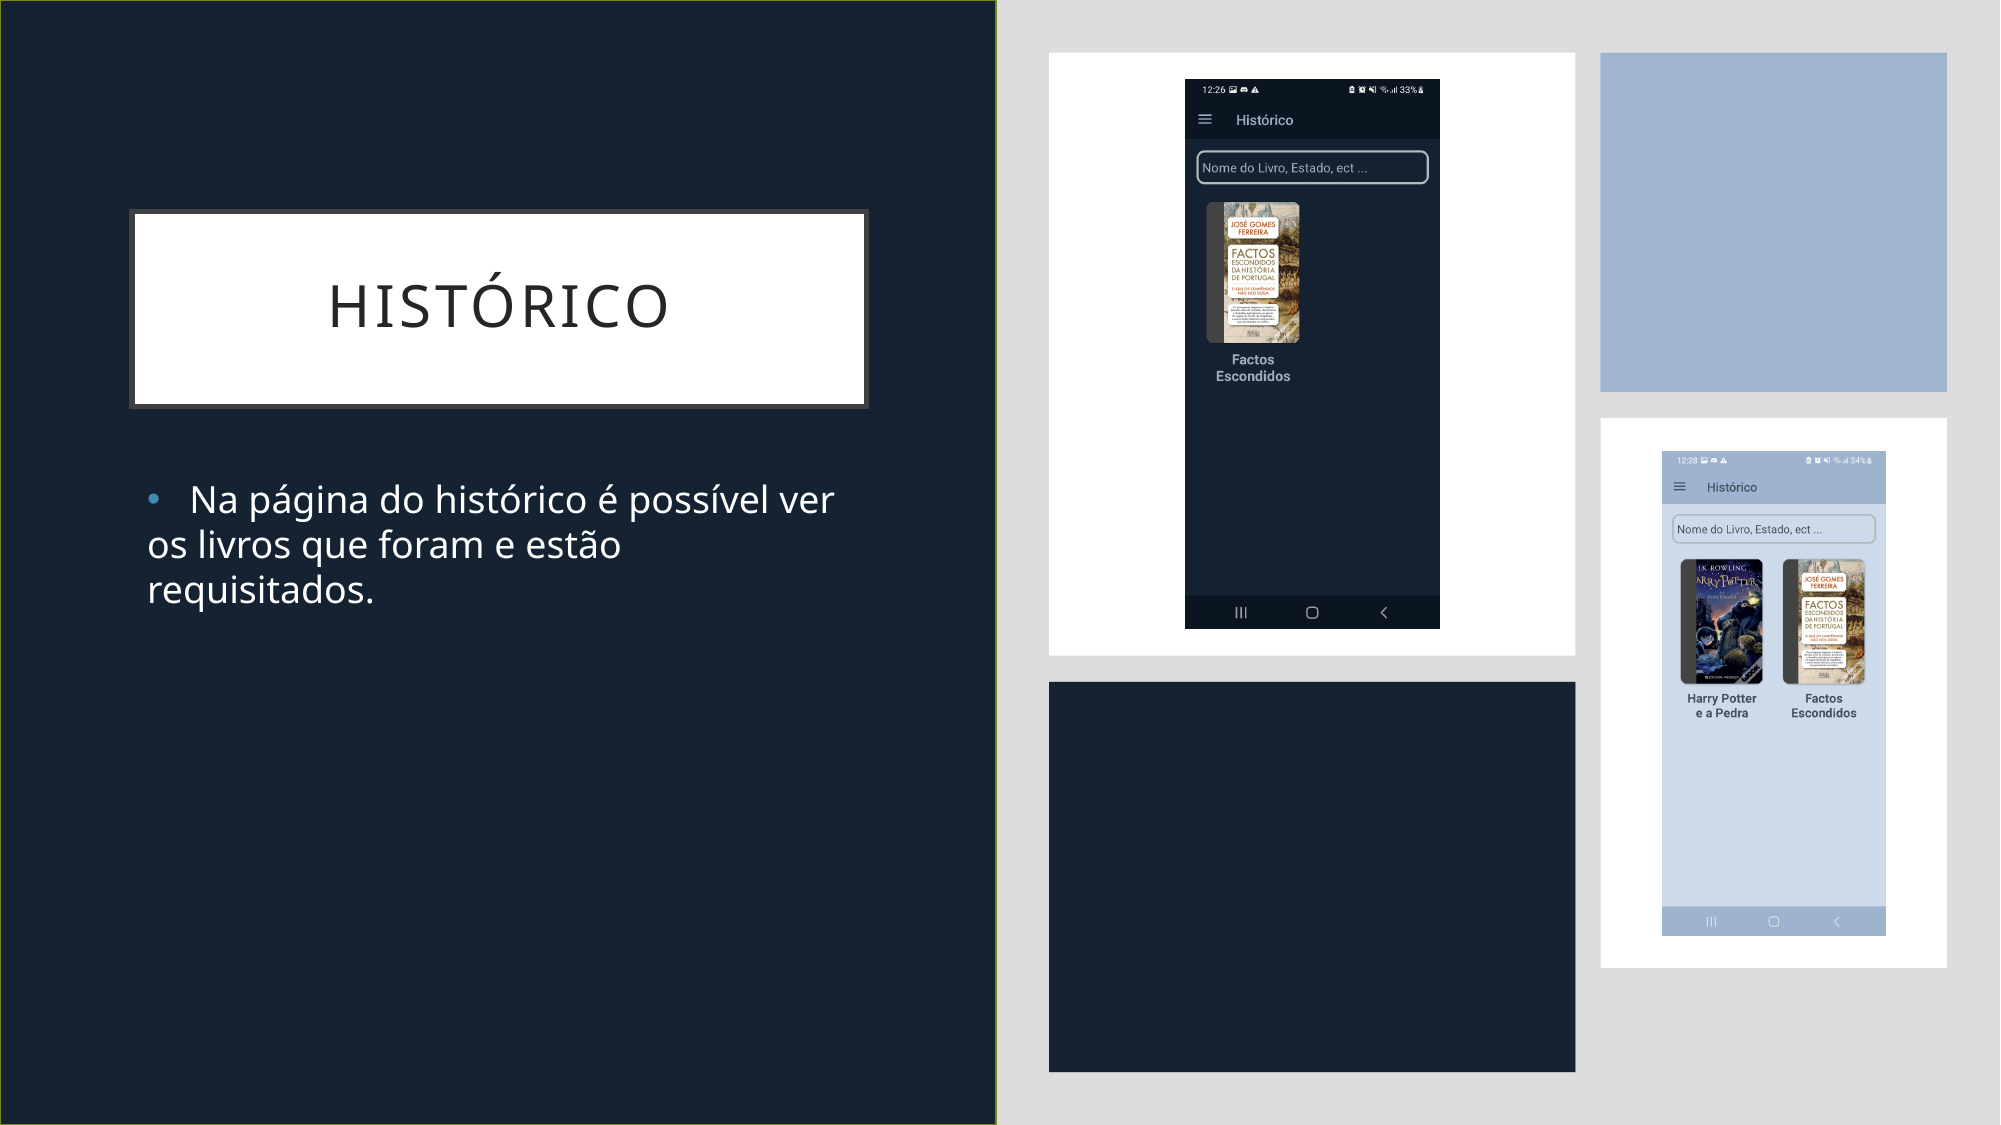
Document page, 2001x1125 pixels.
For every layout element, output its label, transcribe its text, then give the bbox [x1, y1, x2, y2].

text_box Na página do histórico é possível ver os livros que foram e estão requisitados. [131, 468, 867, 968]
title Histórico [129, 209, 869, 409]
text_box [1048, 681, 1576, 1073]
picture [1662, 451, 1886, 936]
text_box [1048, 52, 1576, 657]
picture [1185, 79, 1440, 629]
text_box [1600, 53, 1948, 393]
text_box [0, 0, 997, 1125]
text_box [1600, 417, 1948, 969]
